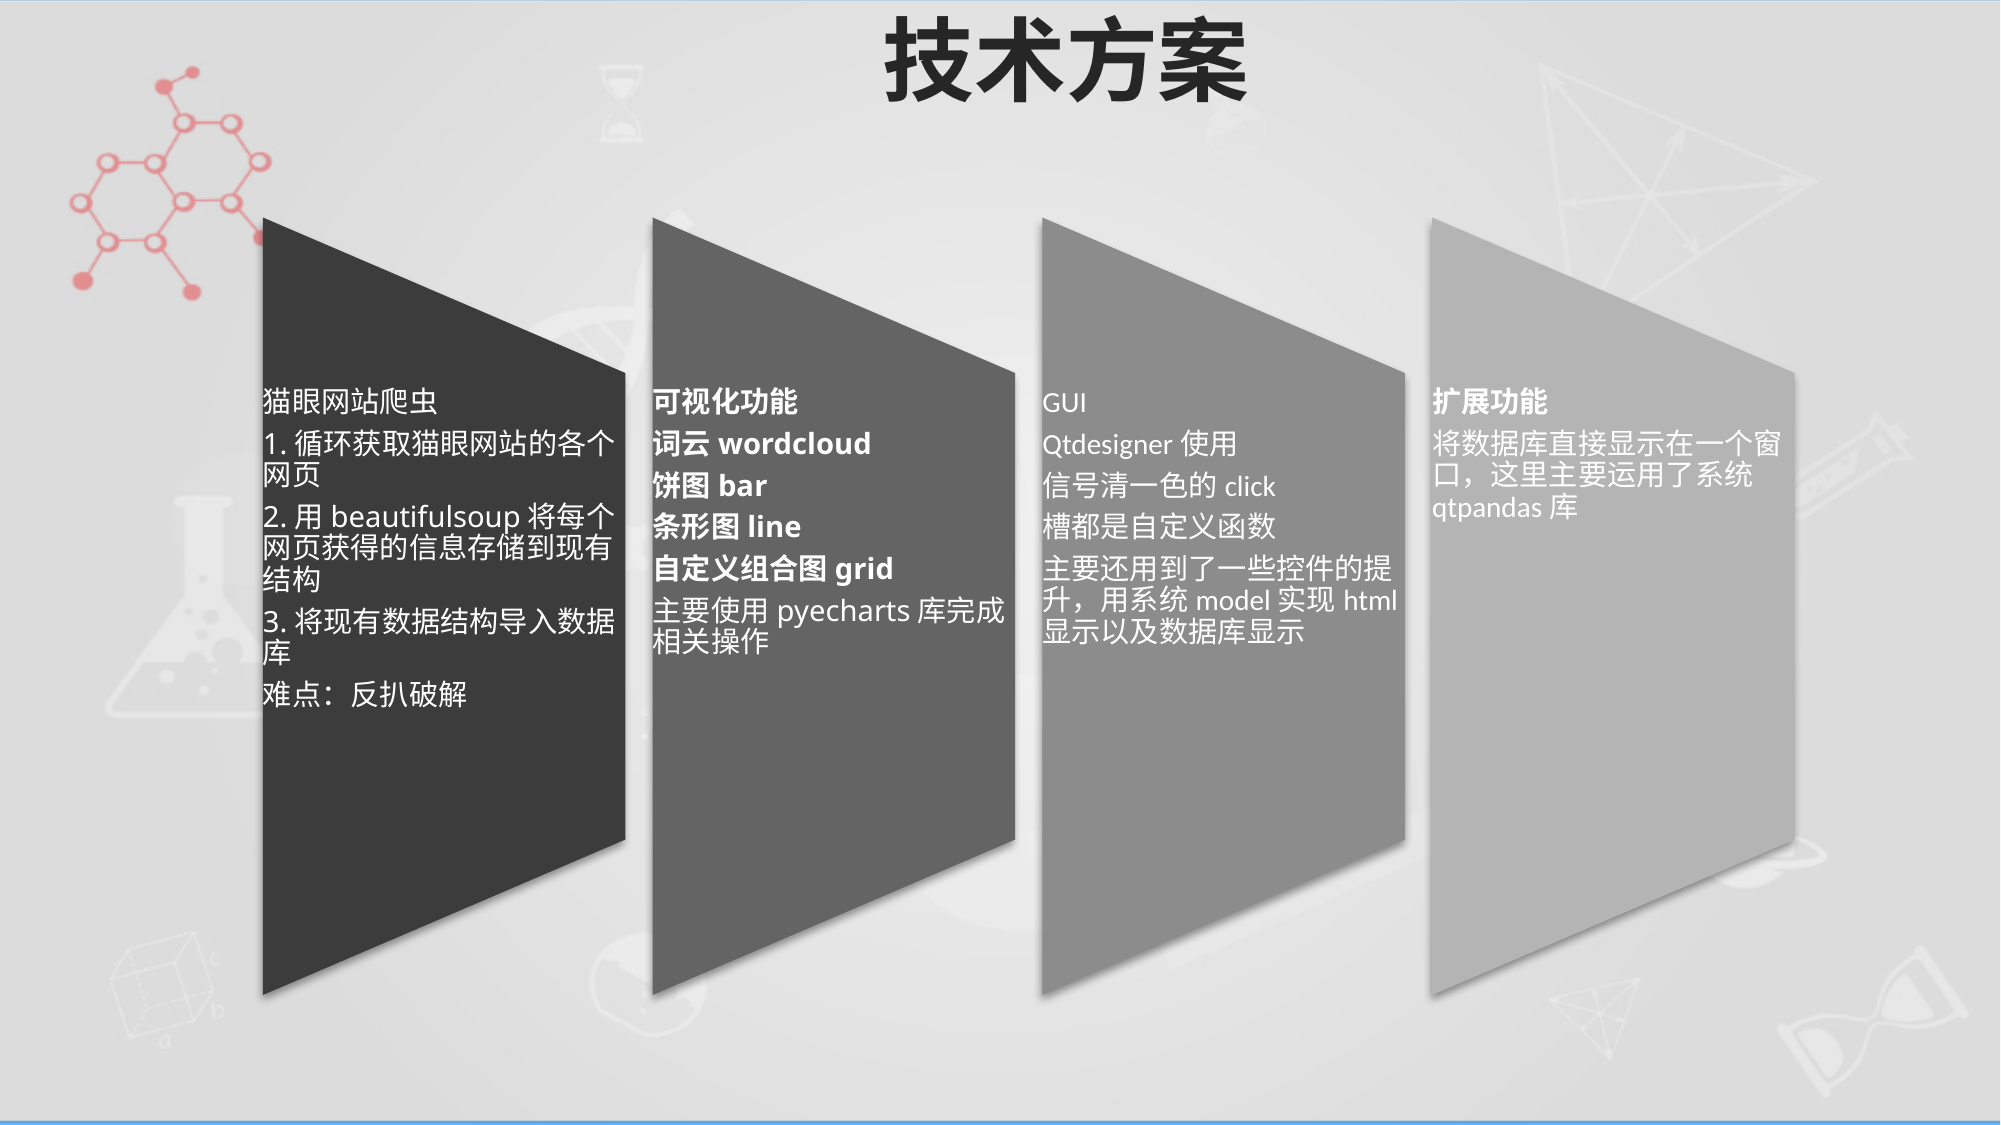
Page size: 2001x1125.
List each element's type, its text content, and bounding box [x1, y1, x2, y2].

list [262, 217, 1795, 995]
title 技术方案 [337, 0, 1795, 130]
picture [0, 0, 2001, 1125]
